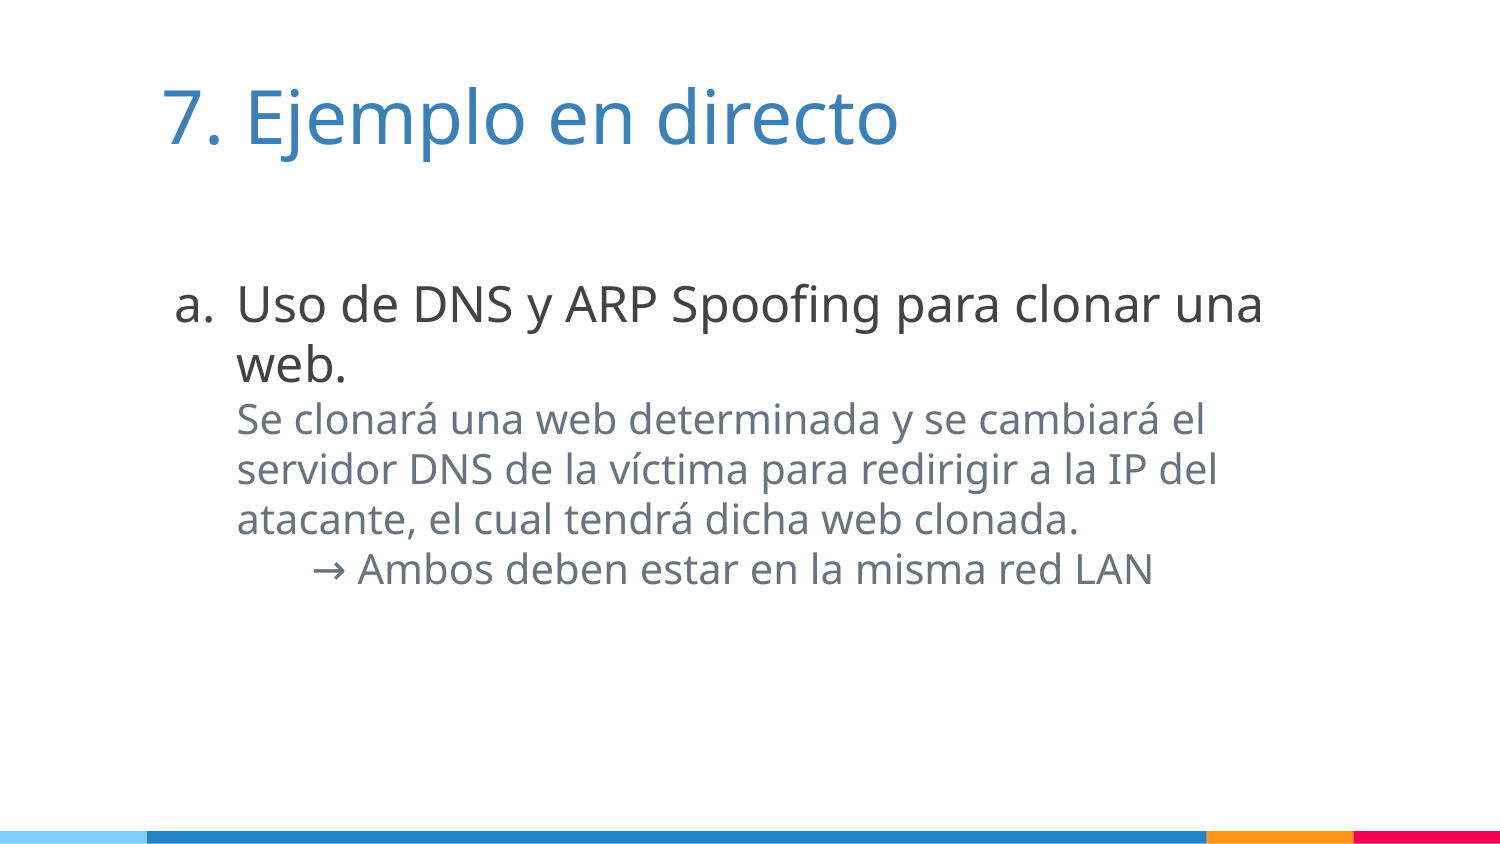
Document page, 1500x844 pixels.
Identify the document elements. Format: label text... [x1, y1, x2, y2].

title 7. Ejemplo en directo [146, 33, 1207, 175]
list Uso de DNS y ARP Spoofing para clonar una web. Se clonará una web determinada y se cambiará el servidor DNS de la víctima para redirigir a la IP del atacante, el cual tendrá dicha web clonada. → Ambos deben estar en la misma red LAN [146, 197, 1378, 781]
